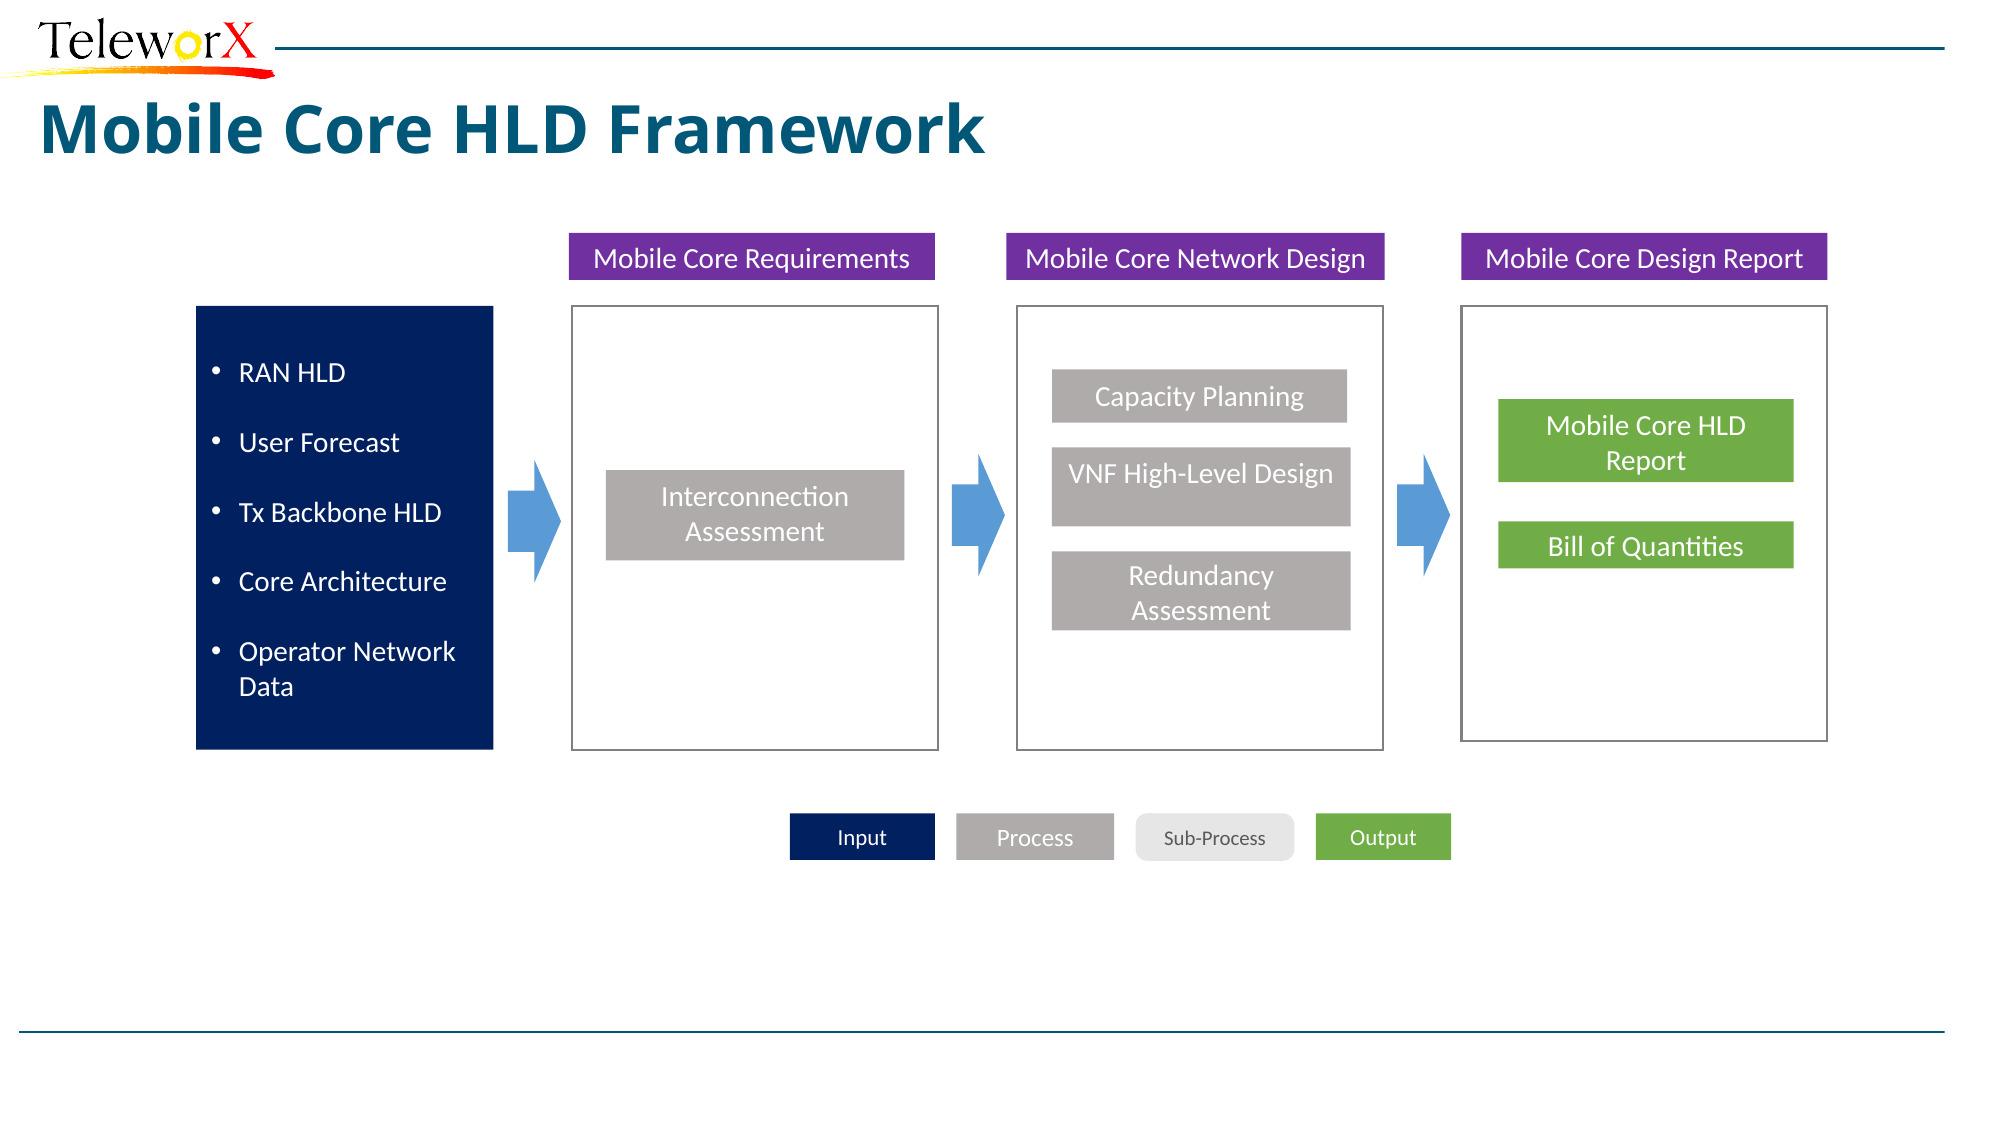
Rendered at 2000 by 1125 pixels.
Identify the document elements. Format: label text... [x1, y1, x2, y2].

text_box RAN HLD User Forecast Tx Backbone HLD Core Architecture Operator Network Data [196, 305, 494, 750]
text_box Output [1315, 813, 1452, 860]
text_box Bill of Quantities [1498, 521, 1794, 569]
picture [0, 17, 276, 80]
text_box Mobile Core Network Design [1006, 232, 1385, 280]
text_box [572, 305, 939, 750]
text_box [1397, 453, 1451, 577]
text_box Input [789, 813, 935, 860]
text_box [1461, 305, 1828, 742]
text_box Process [956, 813, 1115, 860]
text_box Mobile Core Requirements [568, 232, 935, 280]
text_box [507, 459, 562, 583]
text_box VNF High-Level Design [1051, 447, 1351, 527]
text_box Interconnection Assessment [605, 470, 905, 561]
text_box Capacity Planning [1052, 369, 1348, 423]
text_box Sub-Process [1135, 813, 1295, 861]
text_box Mobile Core Design Report [1461, 232, 1828, 280]
text_box [1017, 305, 1384, 750]
text_box [951, 453, 1005, 577]
title Mobile Core HLD Framework [23, 84, 1696, 175]
text_box Redundancy Assessment [1051, 551, 1351, 631]
